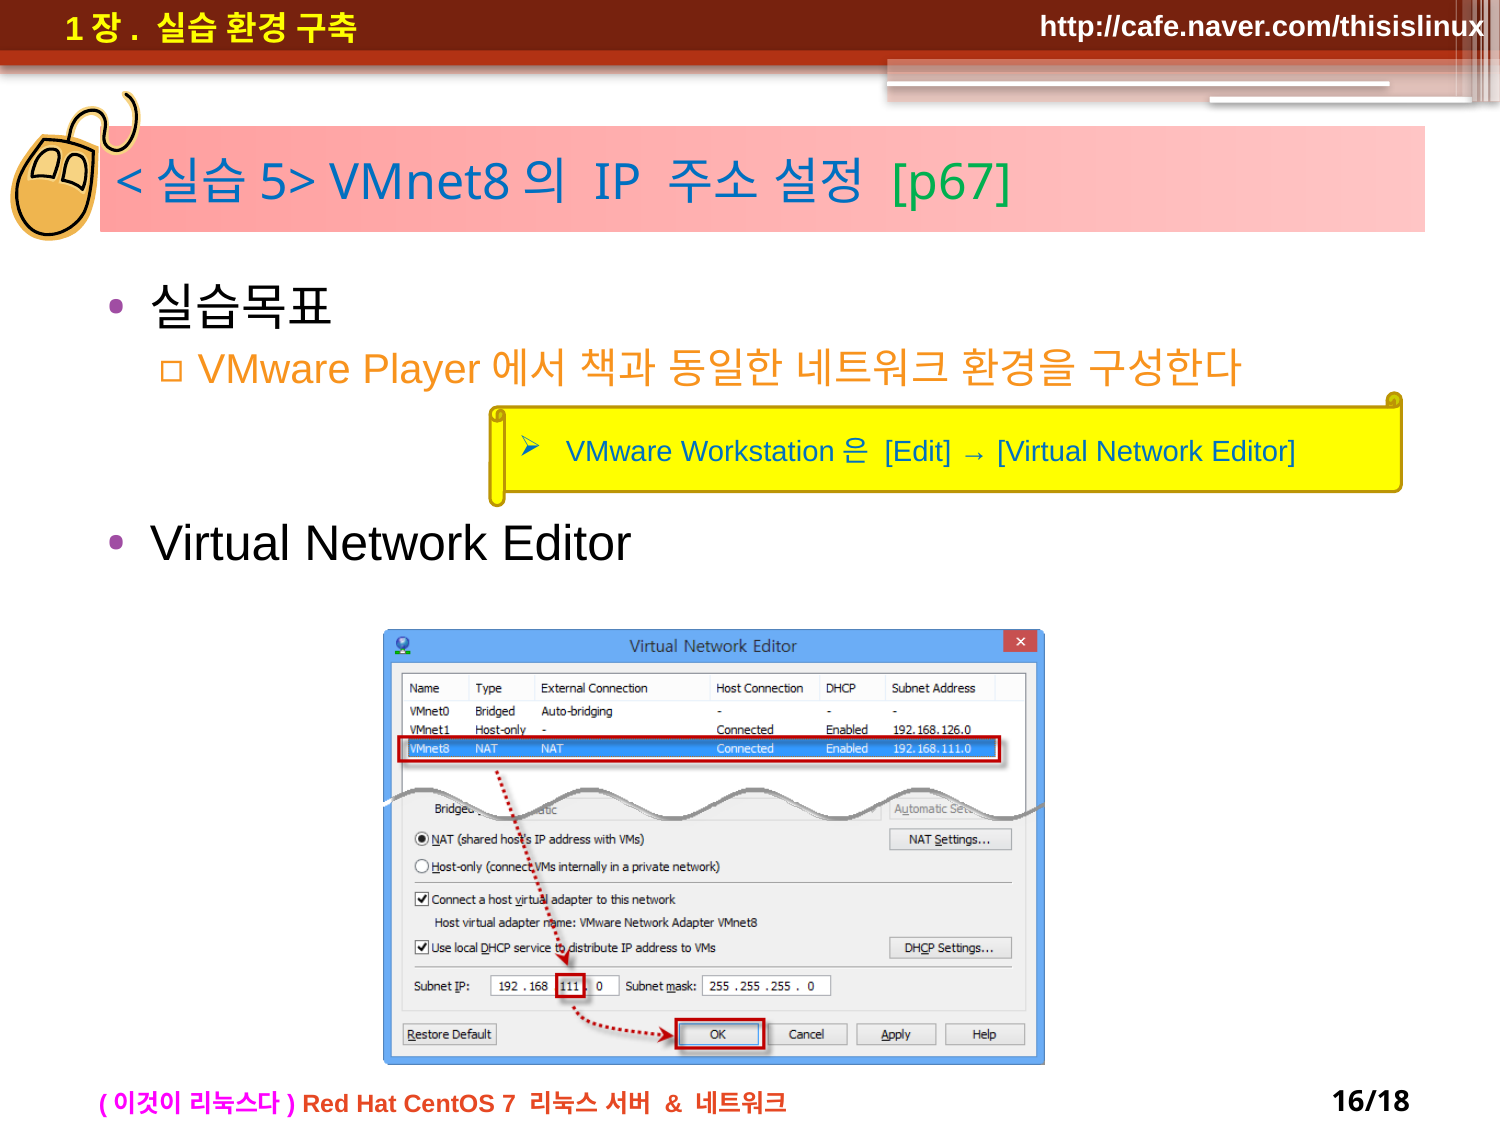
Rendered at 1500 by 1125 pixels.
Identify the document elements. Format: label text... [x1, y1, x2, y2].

picture [383, 628, 1045, 1065]
text_box <실습5> VMnet8의 IP 주소 설정 [p67] [148, 126, 1425, 232]
picture [8, 90, 142, 244]
text_box VMware Workstation은 [Edit] → [Virtual Network Editor] [488, 391, 1403, 508]
text_box 실습목표 VMware Player에서 책과 동일한 네트워크 환경을 구성한다 Virtual Network Editor [74, 267, 1425, 1065]
